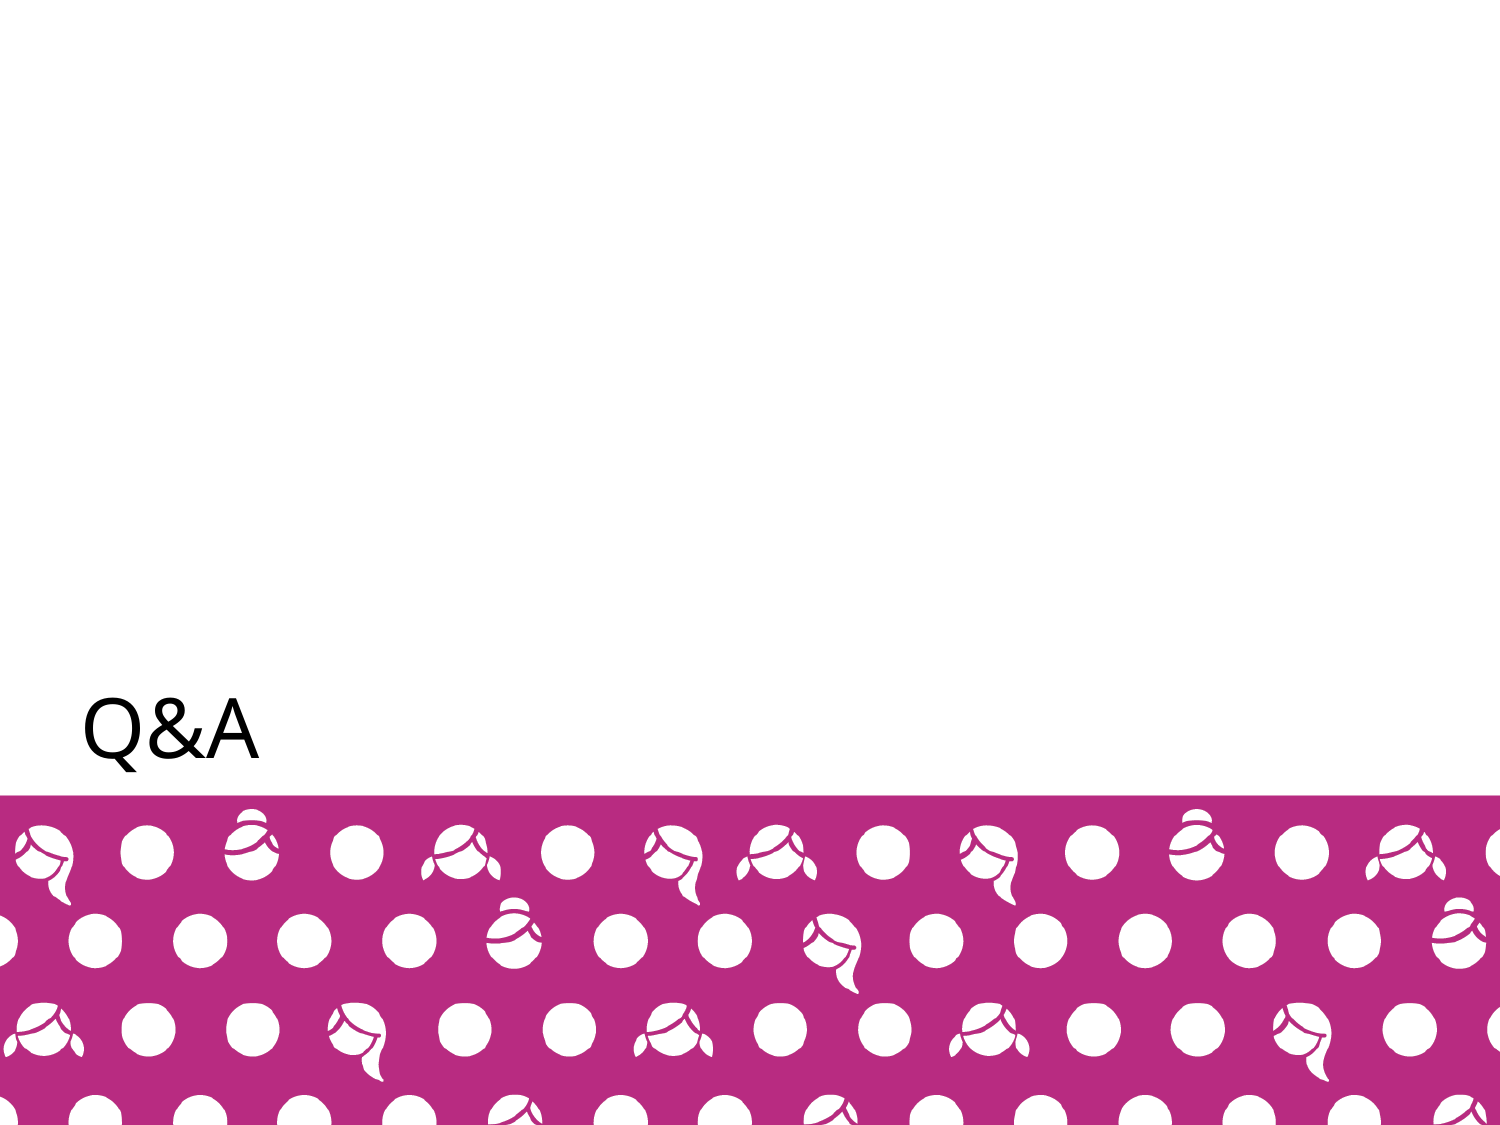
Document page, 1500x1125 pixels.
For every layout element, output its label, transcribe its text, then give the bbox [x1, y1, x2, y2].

picture [0, 0, 1500, 1125]
title Q&A [65, 652, 1341, 799]
